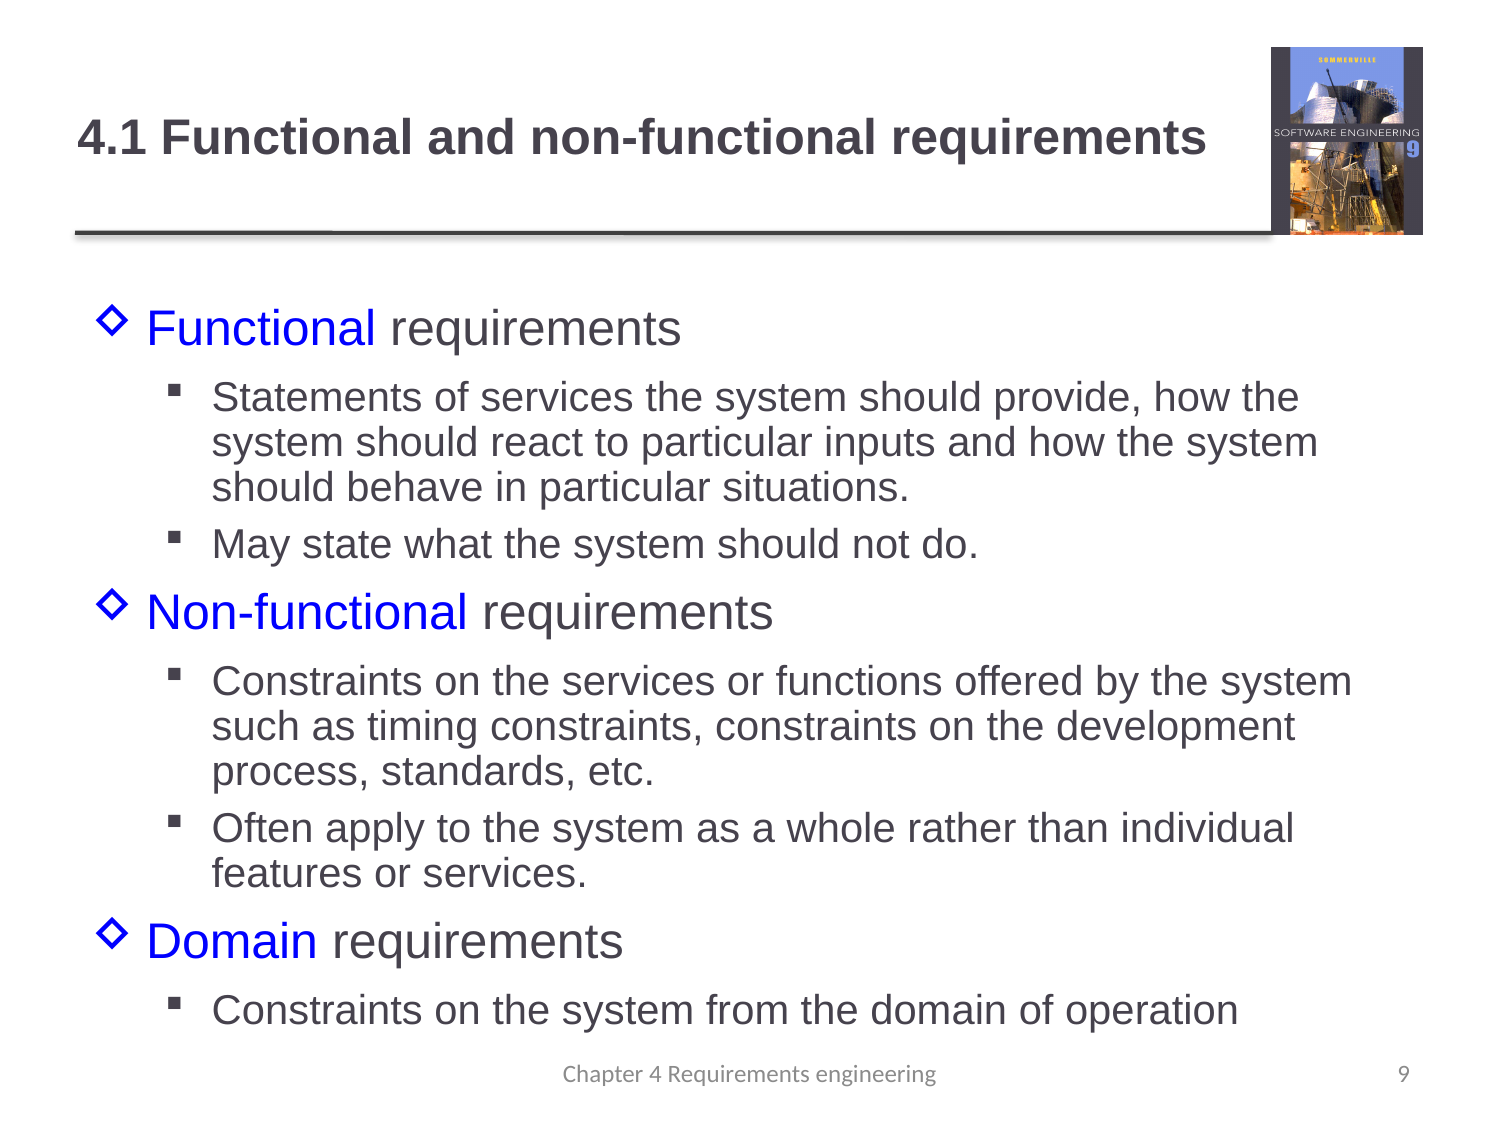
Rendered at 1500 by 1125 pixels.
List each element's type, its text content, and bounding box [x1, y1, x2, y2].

footer Chapter 4 Requirements engineering [512, 1042, 988, 1103]
slide_number 9 [1074, 1042, 1425, 1103]
title 4.1 Functional and non-functional requirements [62, 43, 1438, 226]
list Functional requirements Statements of services the system should provide, how the system should react to particular inputs and how the system should behave in particular situations. May state what the system should not do. Non-functional requirements Constraints on the services or functions offered by the system such as timing constraints, constraints on the development process, standards, etc. Often apply to the system as a whole rather than individual features or services. Domain requirements Constraints on the system from the domain of operation [75, 295, 1425, 1038]
picture [1271, 226, 1423, 235]
